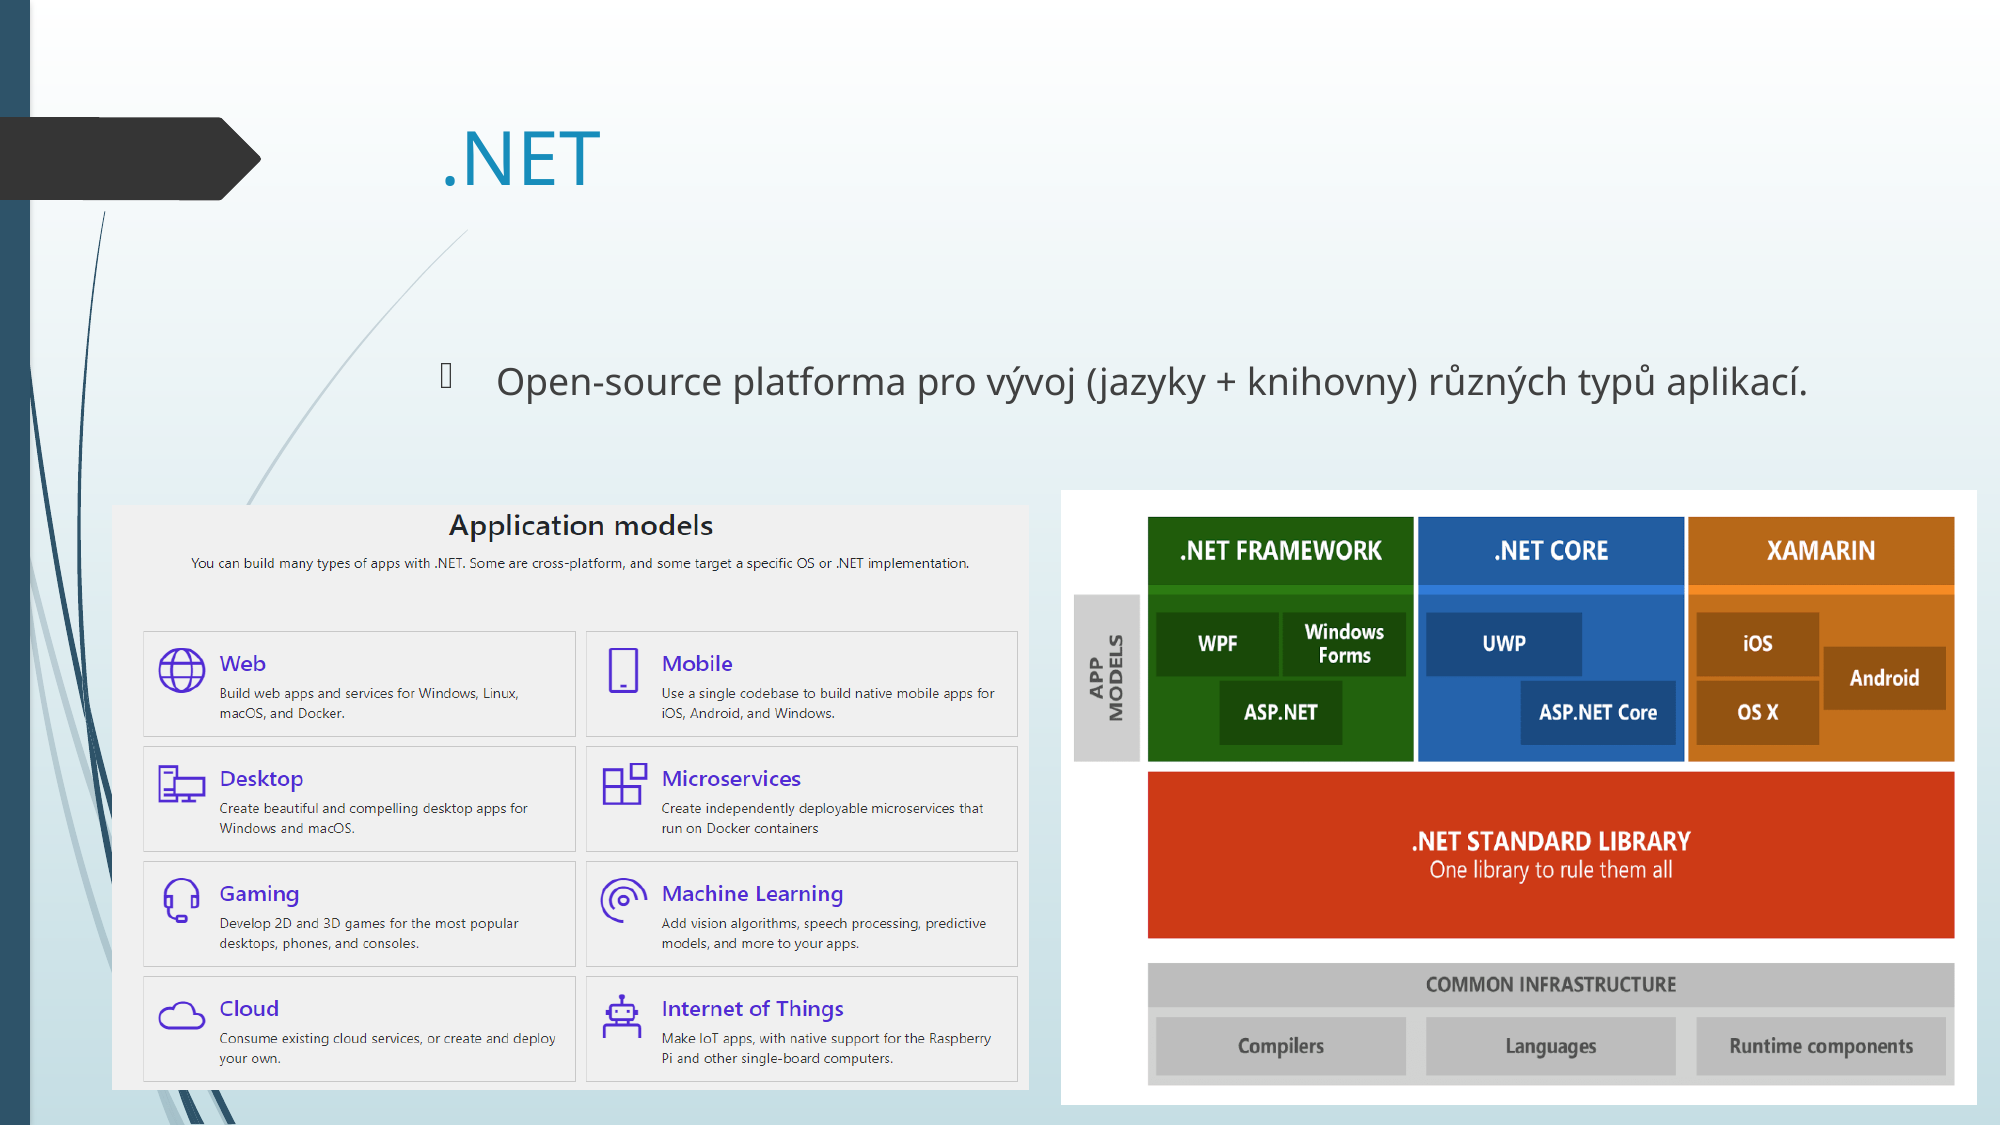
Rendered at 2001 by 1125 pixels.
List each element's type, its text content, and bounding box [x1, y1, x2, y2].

title .NET [425, 102, 1888, 313]
list Open-source platforma pro vývoj (jazyky + knihovny) různých typů aplikací. [424, 350, 1888, 970]
picture [1060, 490, 1977, 1105]
picture [112, 505, 1029, 1091]
